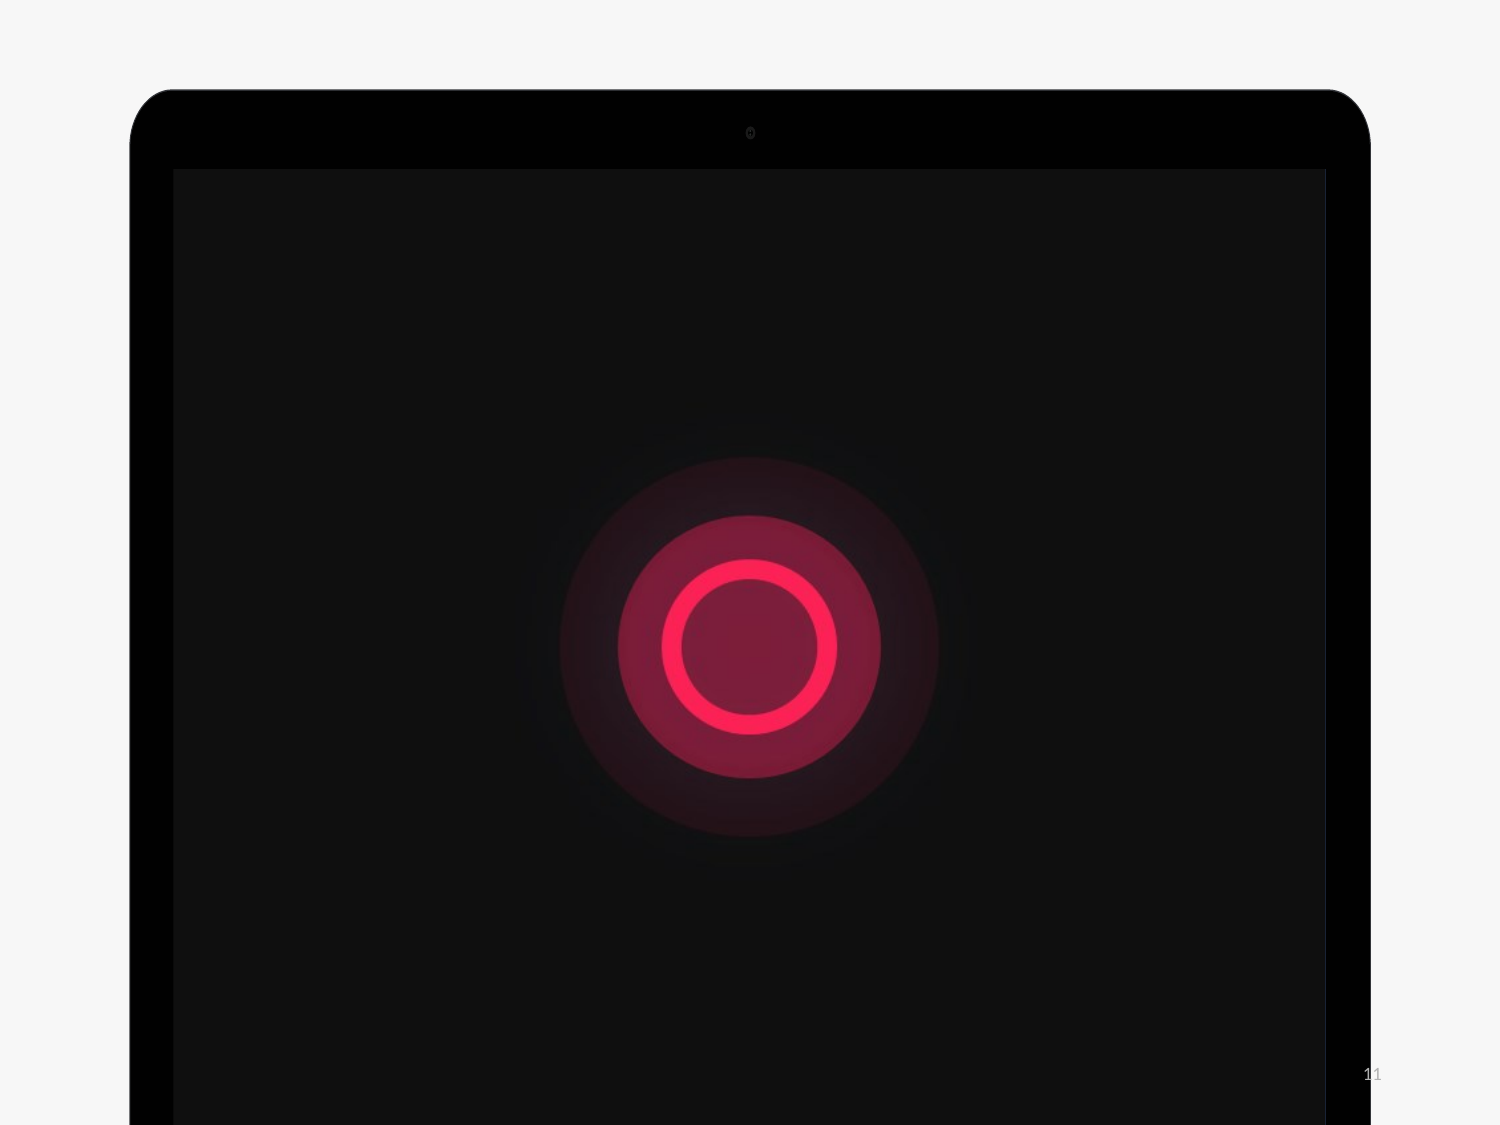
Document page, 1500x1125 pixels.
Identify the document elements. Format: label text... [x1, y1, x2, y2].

slide_number 11 [1326, 1042, 1397, 1103]
picture [173, 169, 1326, 1125]
